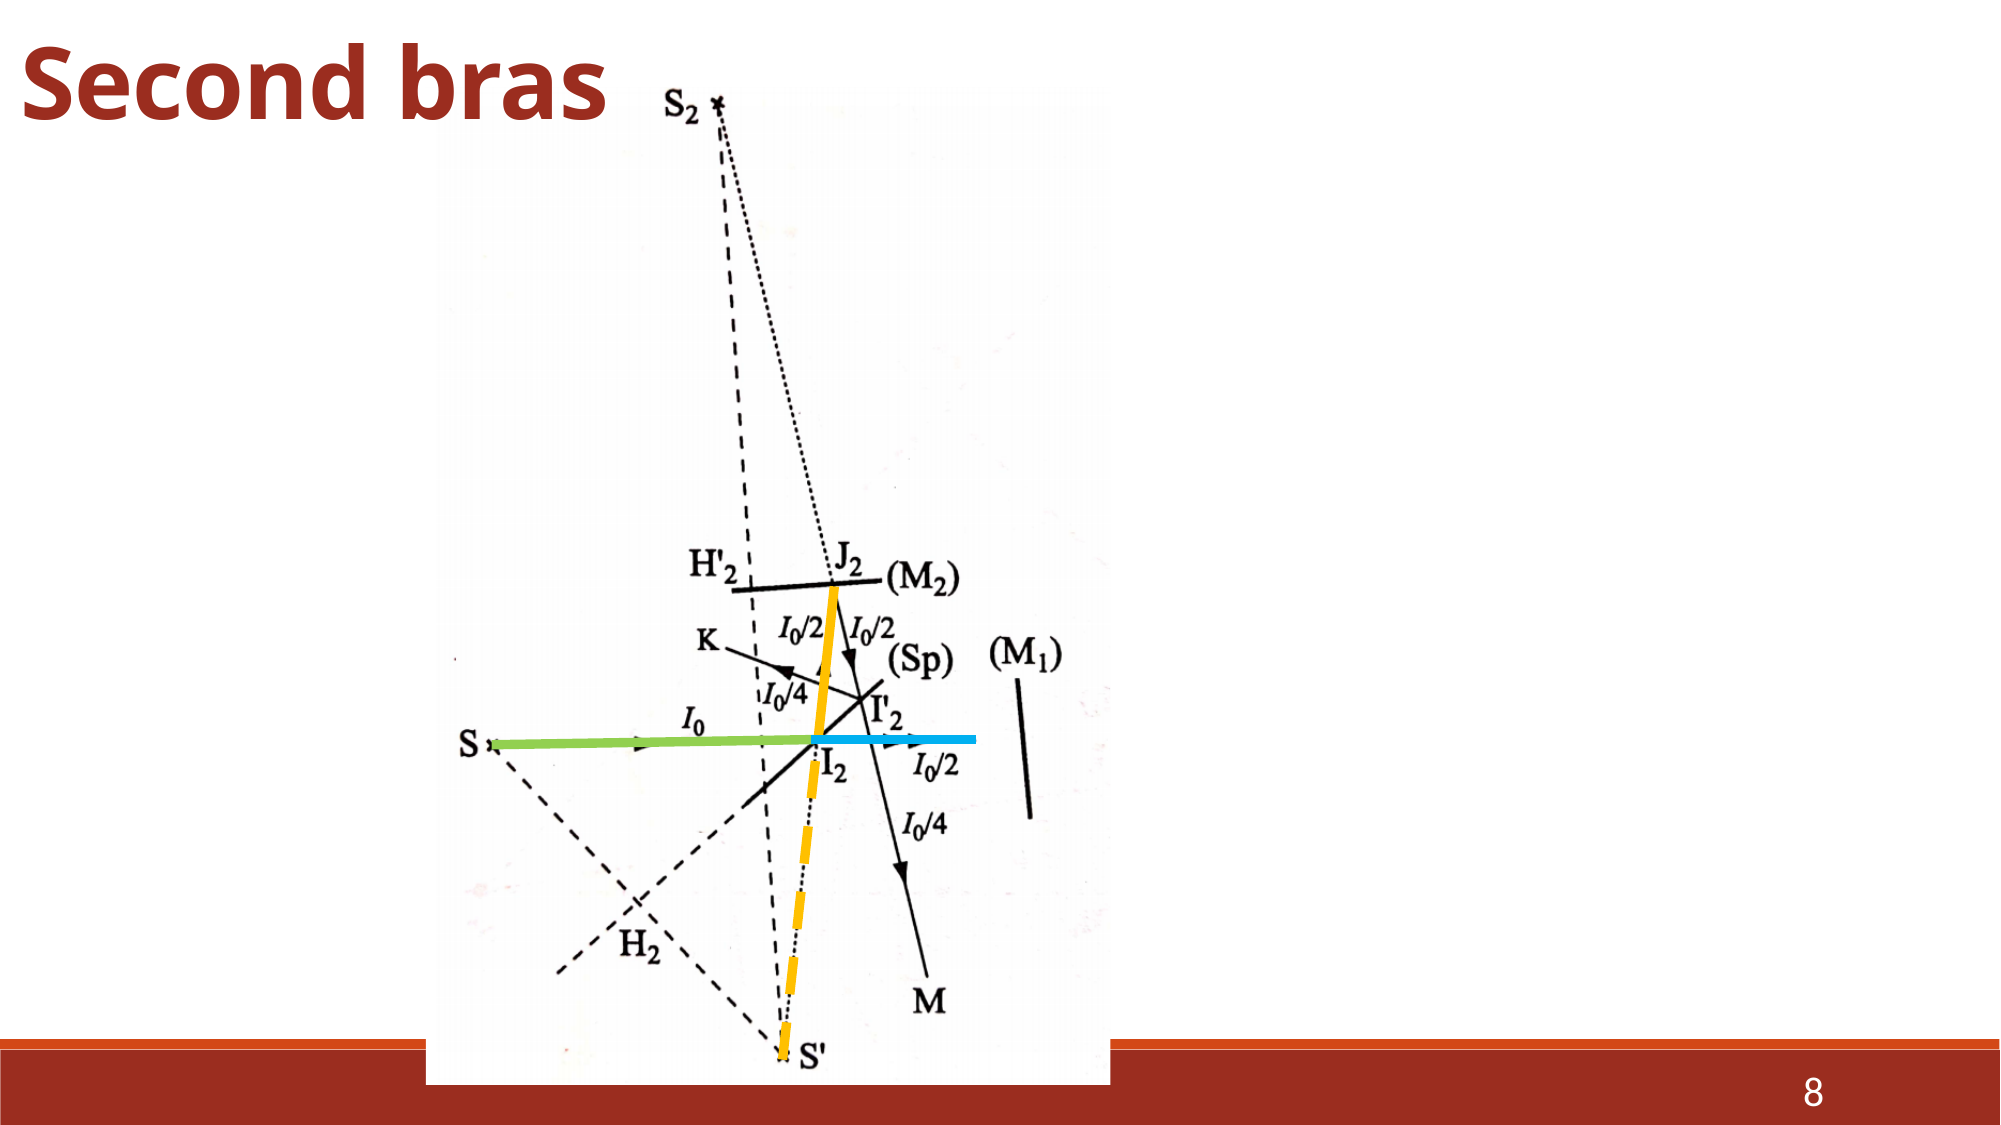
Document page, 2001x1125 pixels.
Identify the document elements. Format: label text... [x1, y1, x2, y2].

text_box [781, 738, 819, 1061]
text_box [817, 585, 835, 736]
text_box Second bras [5, 16, 1698, 148]
slide_number 8 [1624, 1059, 1840, 1120]
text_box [491, 739, 780, 746]
picture [425, 86, 1111, 1086]
